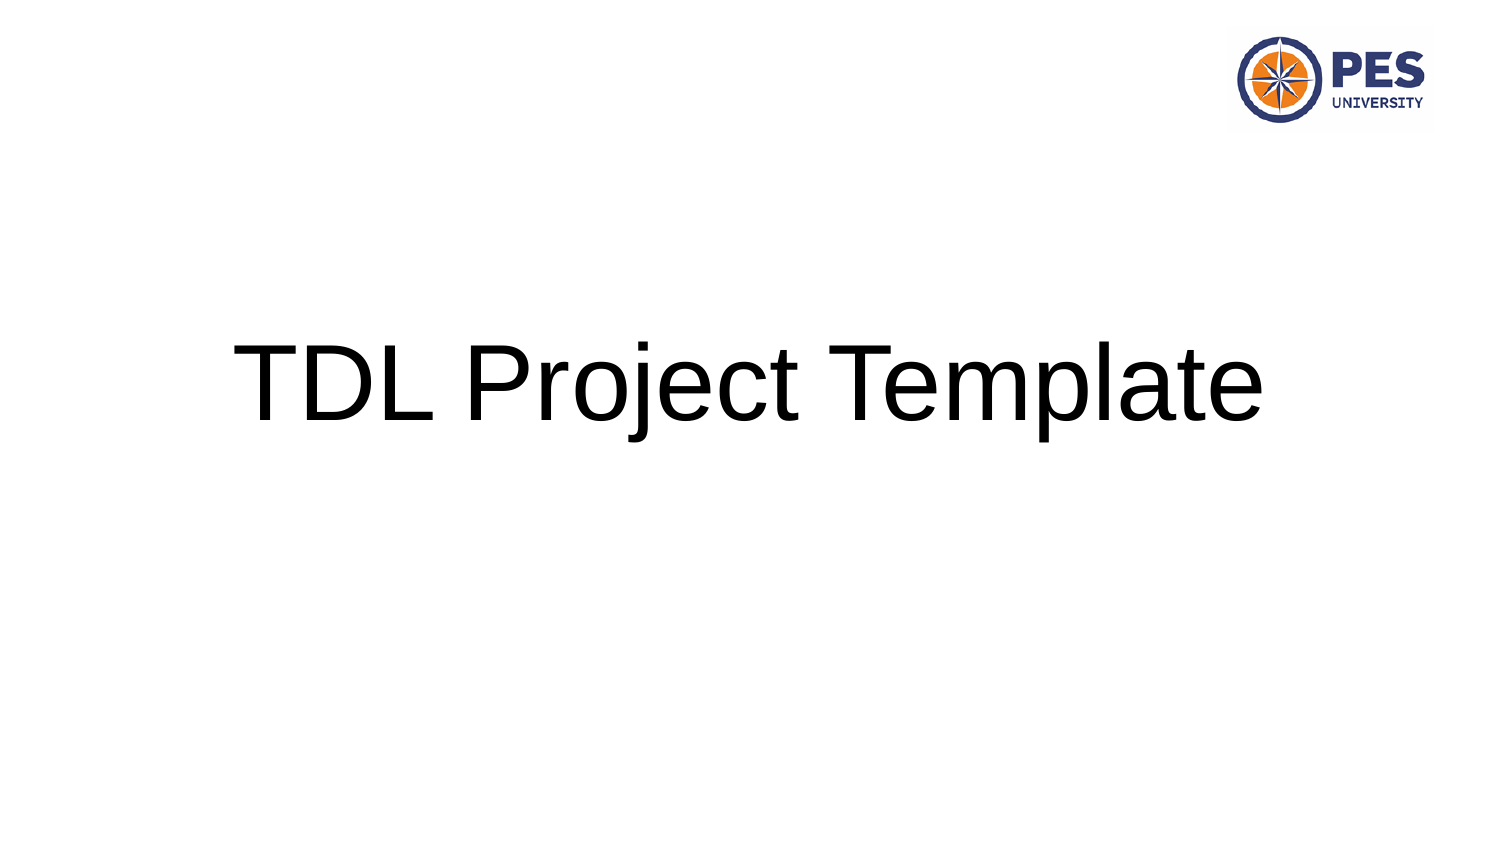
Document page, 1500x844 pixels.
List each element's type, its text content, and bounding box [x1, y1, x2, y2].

picture [1226, 26, 1434, 134]
title TDL Project Template [51, 122, 1449, 459]
